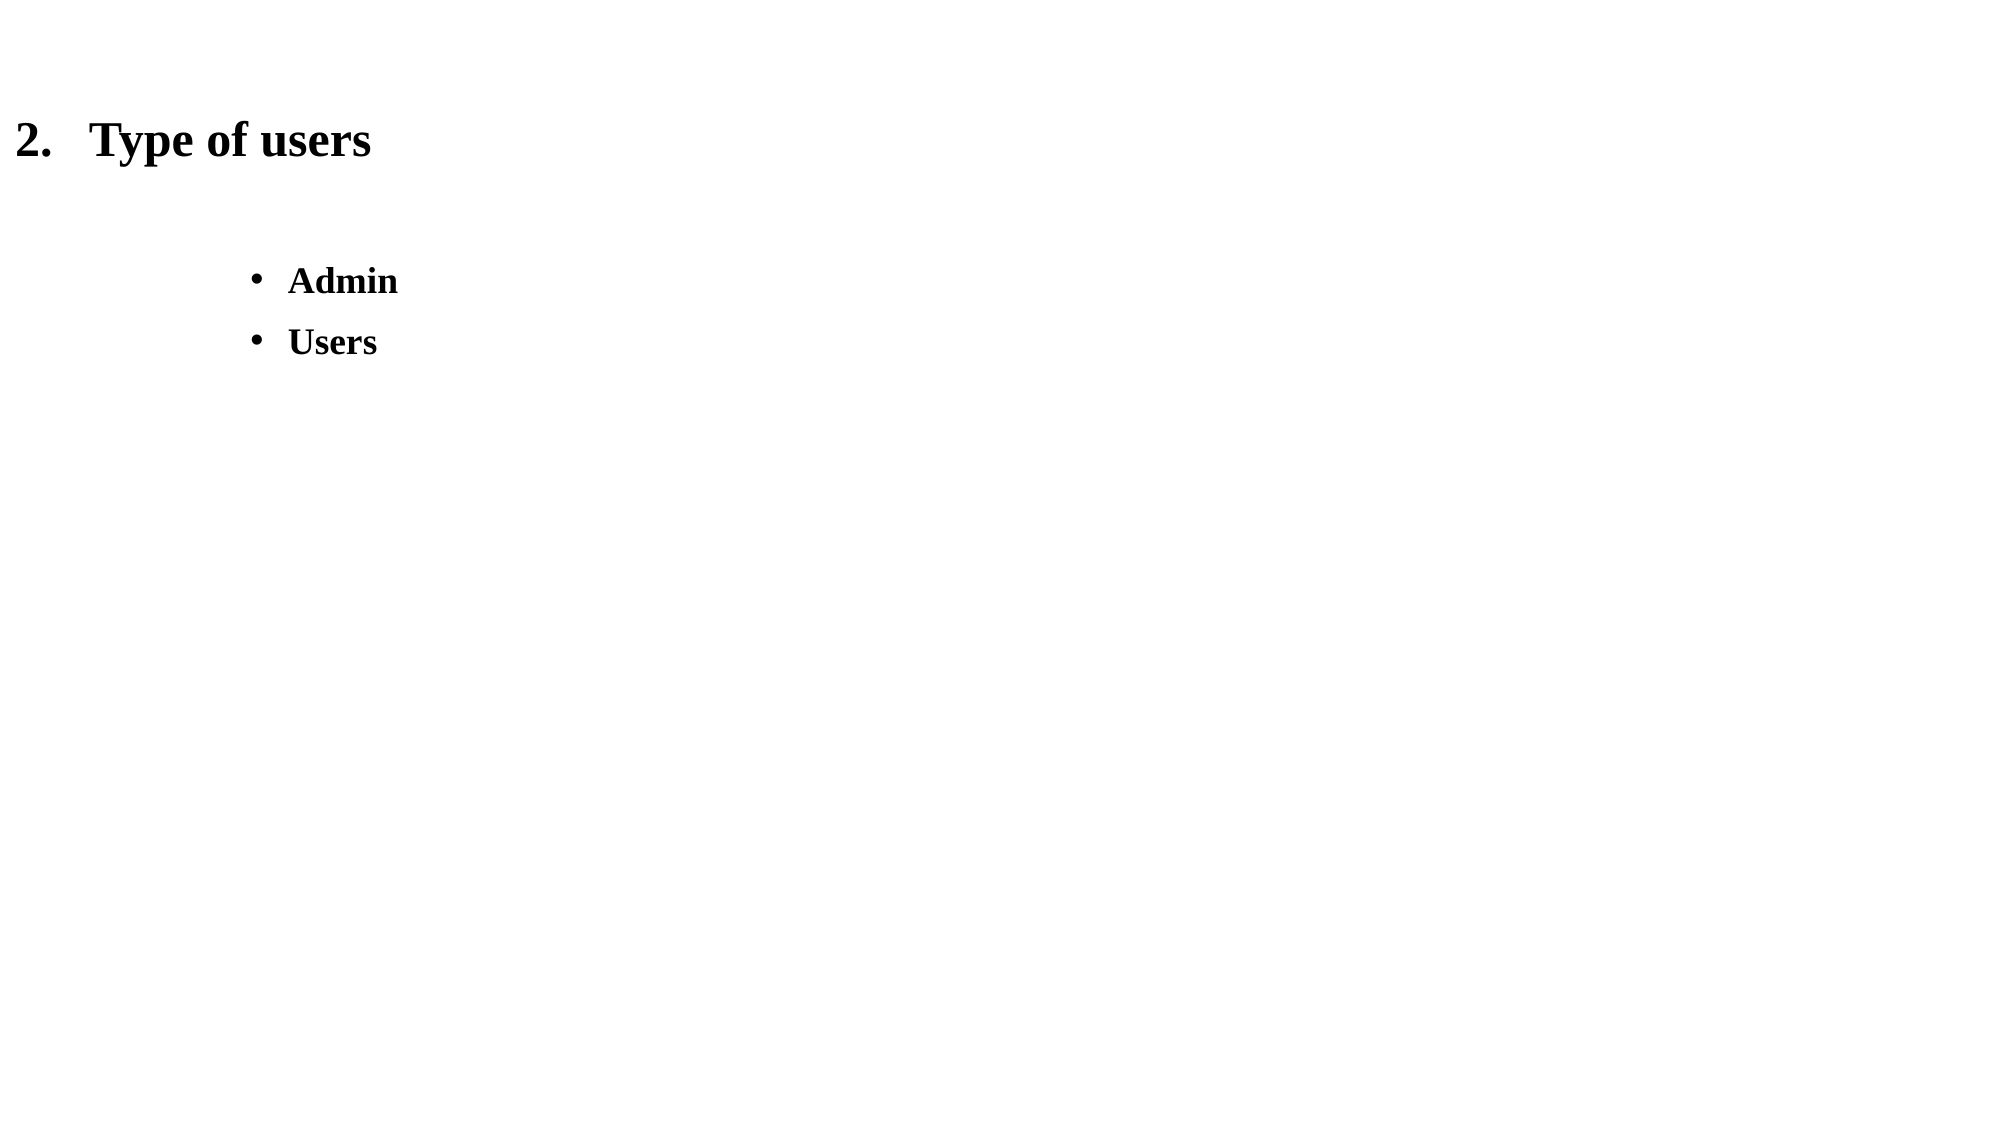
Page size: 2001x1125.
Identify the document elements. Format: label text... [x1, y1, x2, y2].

list Admin Users [235, 253, 1863, 1014]
title 2. Type of users [0, 59, 1863, 220]
